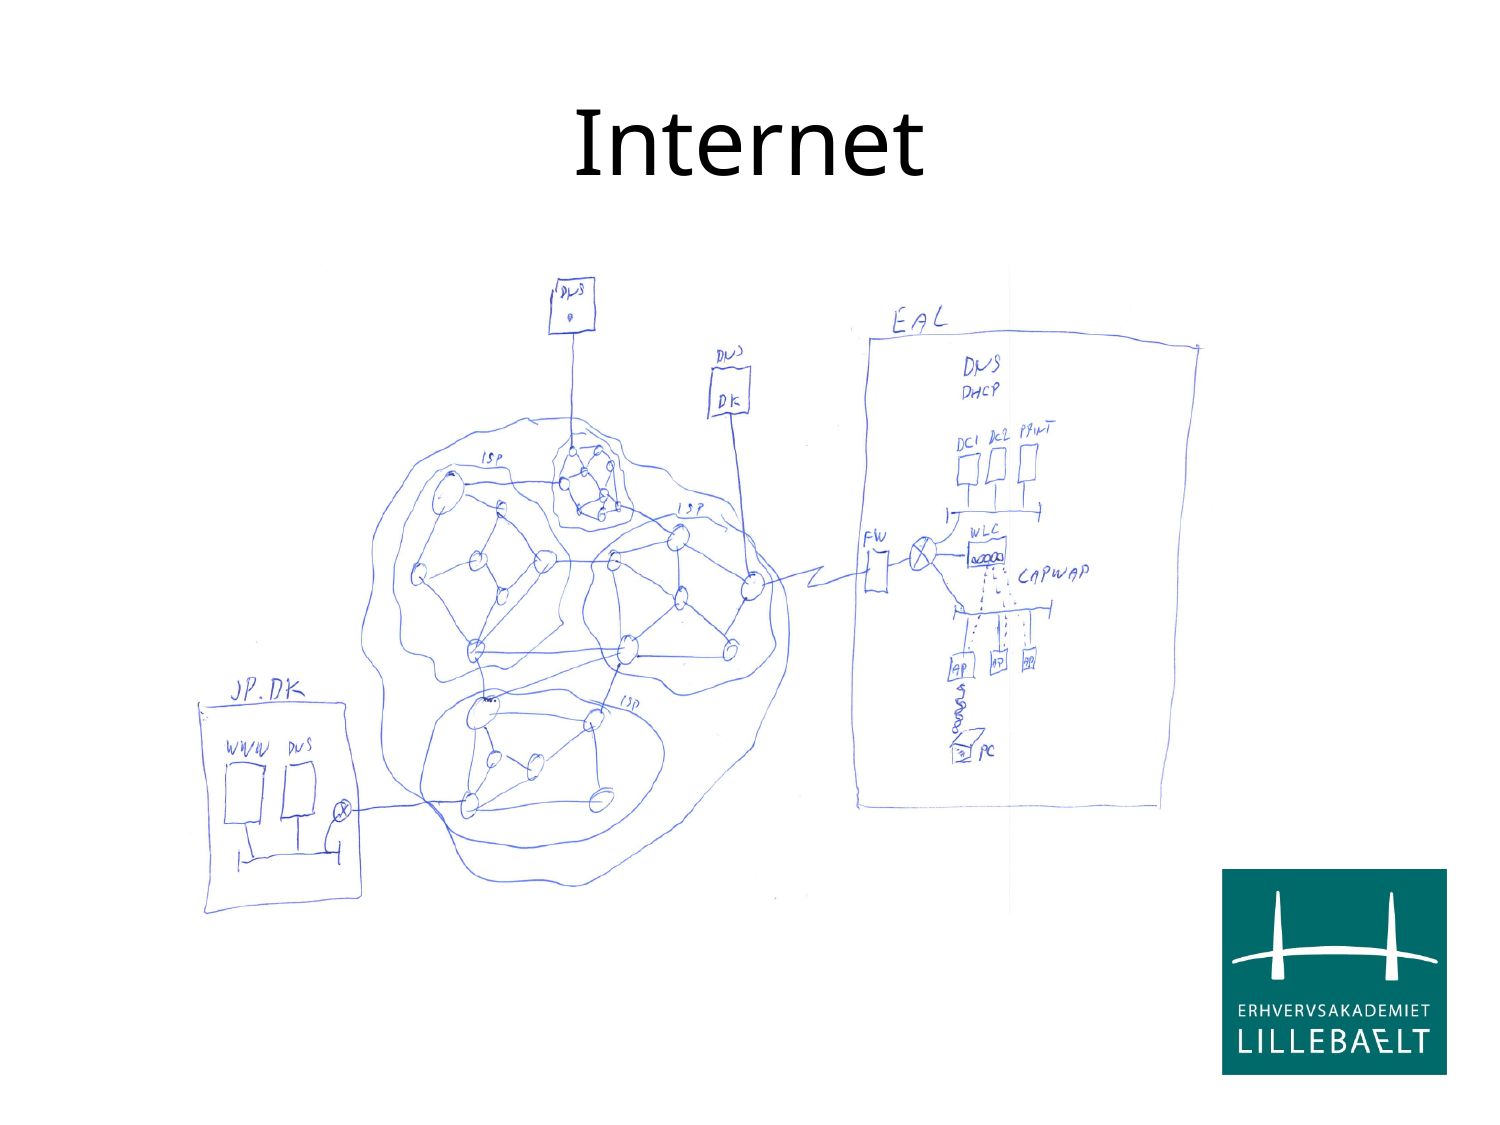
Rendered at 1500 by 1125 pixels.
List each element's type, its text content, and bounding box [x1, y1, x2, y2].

picture [1222, 869, 1447, 1075]
title Internet [75, 45, 1425, 233]
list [144, 262, 1212, 918]
